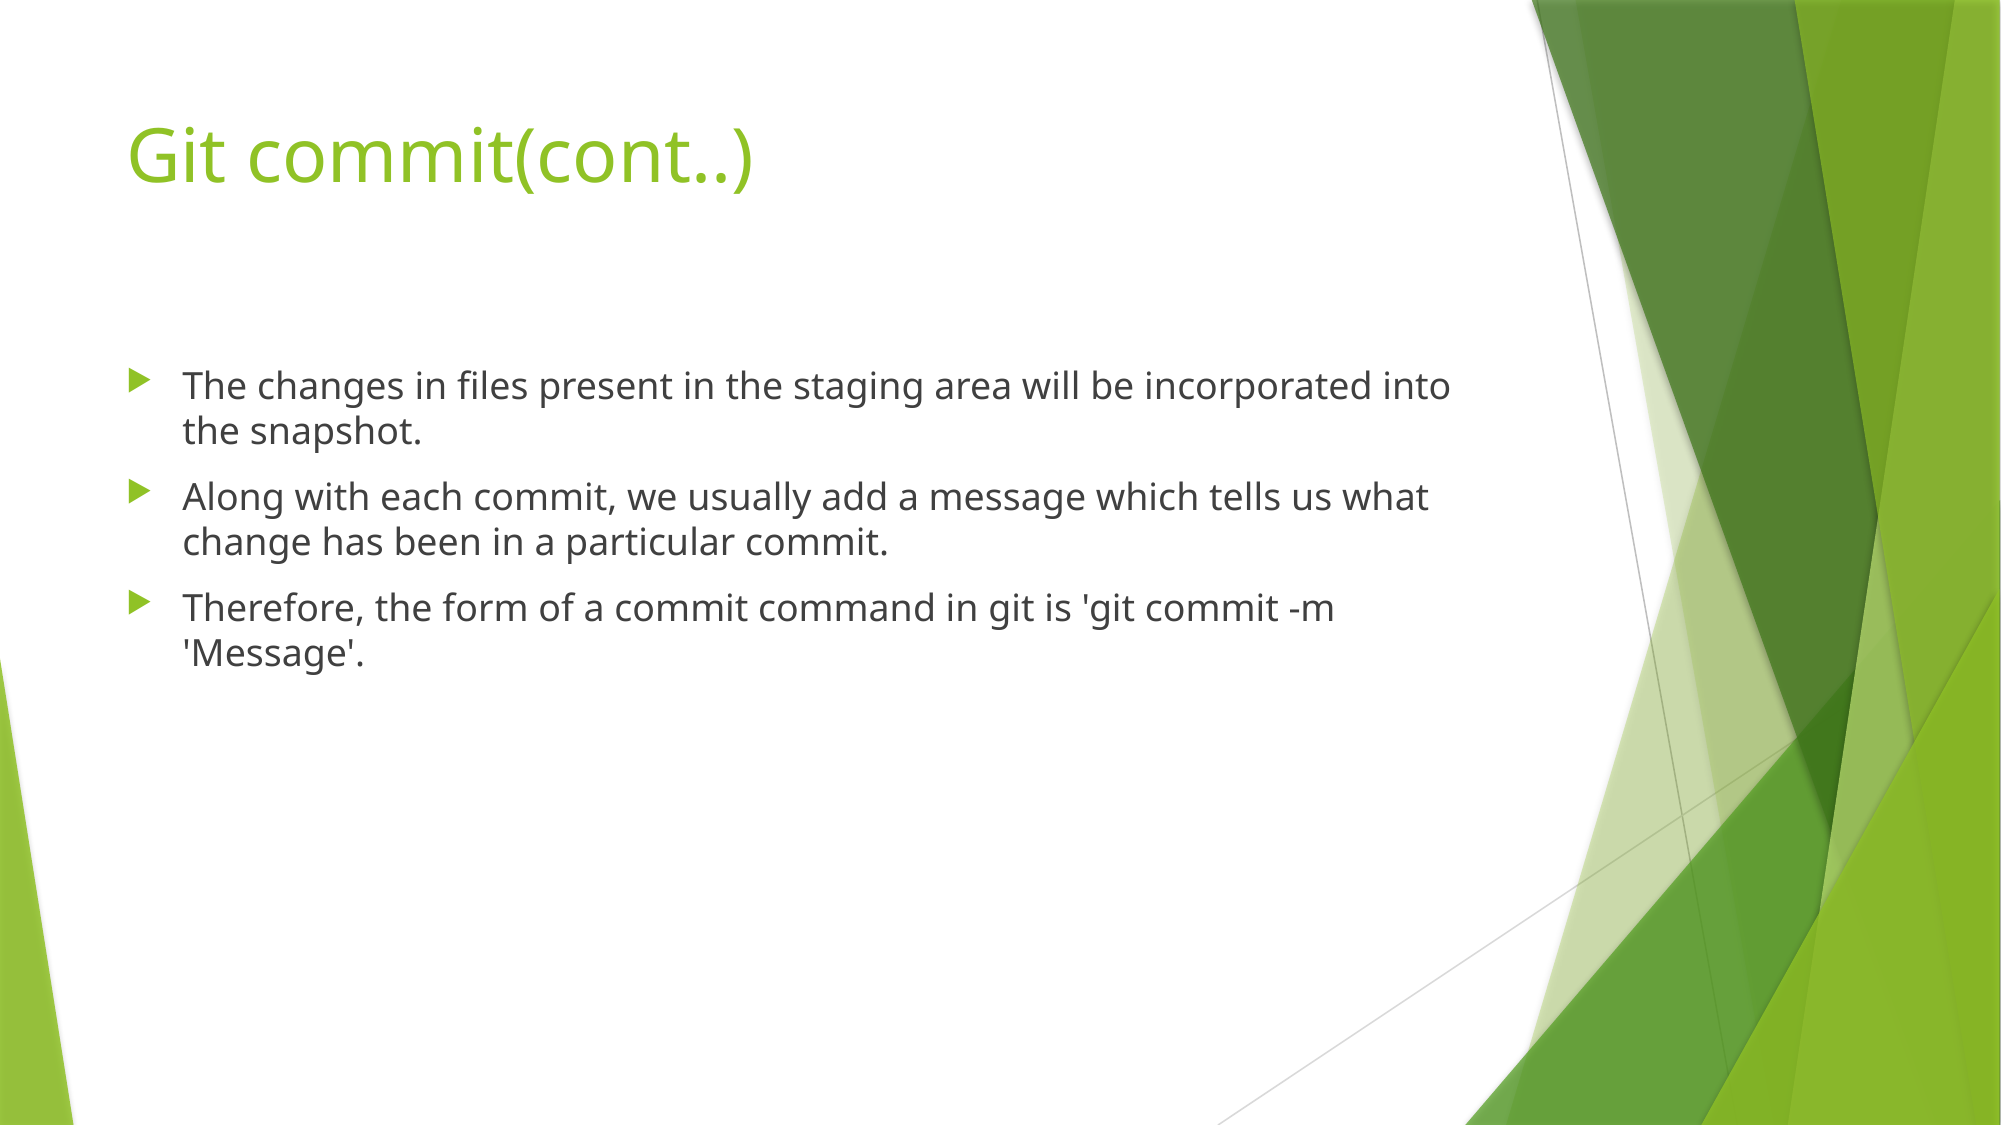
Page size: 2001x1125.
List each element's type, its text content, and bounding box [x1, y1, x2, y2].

title Git commit(cont..) [111, 99, 1522, 317]
list The changes in files present in the staging area will be incorporated into the snapshot. Along with each commit, we usually add a message which tells us what change has been in a particular commit. Therefore, the form of a commit command in git is 'git commit -m 'Message'. [111, 354, 1522, 992]
